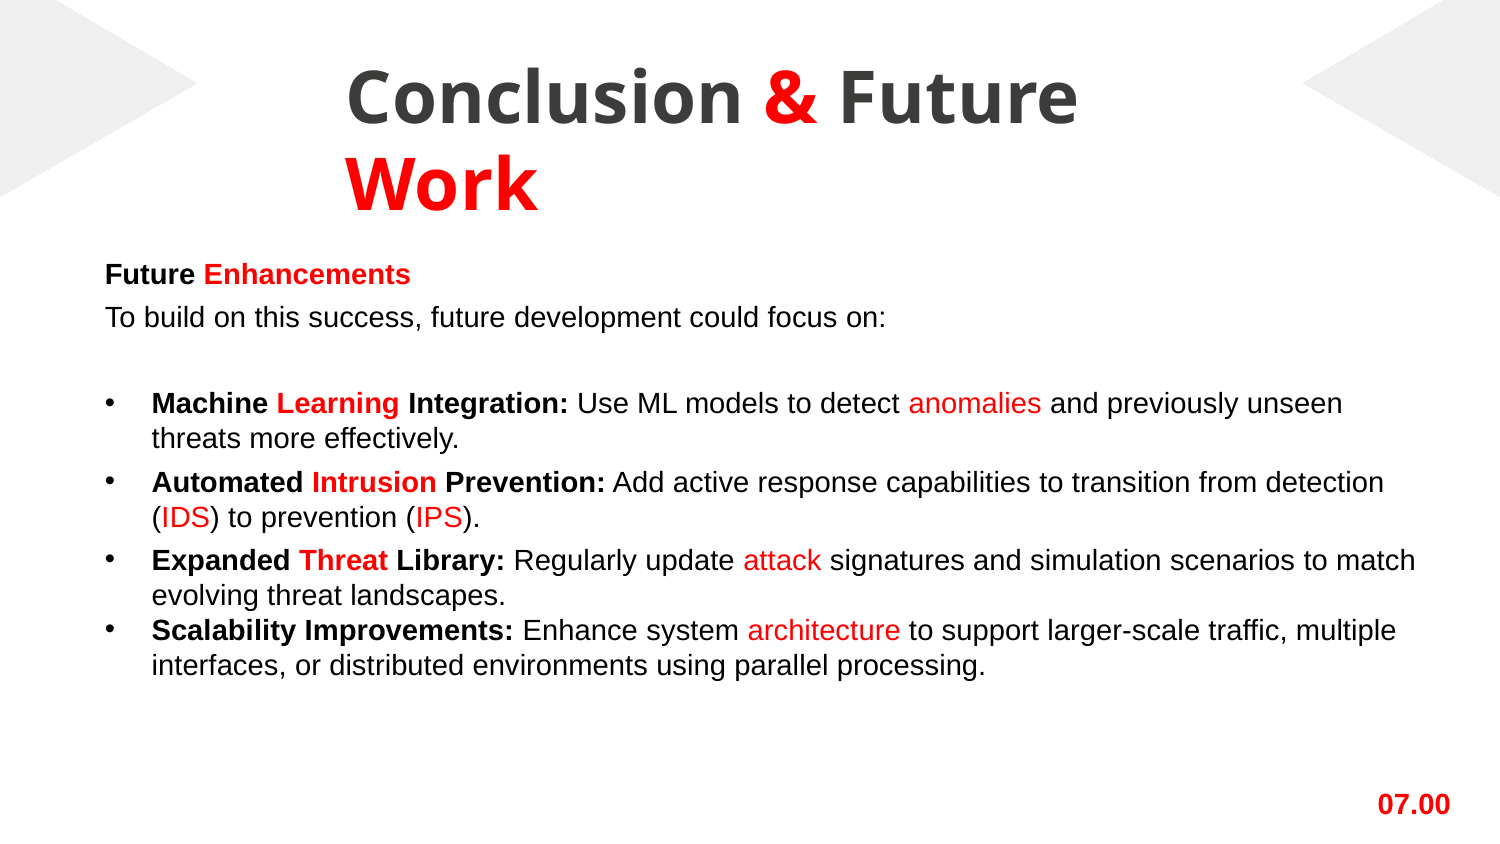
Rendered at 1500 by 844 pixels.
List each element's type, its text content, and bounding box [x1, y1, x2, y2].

text_box Future Enhancements To build on this success, future development could focus on: Machine Learning Integration: Use ML models to detect anomalies and previously unseen threats more effectively. Automated Intrusion Prevention: Add active response capabilities to transition from detection (IDS) to prevention (IPS). Expanded Threat Library: Regularly update attack signatures and simulation scenarios to match evolving threat landscapes. Scalability Improvements: Enhance system architecture to support larger-scale traffic, multiple interfaces, or distributed environments using parallel processing. [90, 247, 1449, 689]
text_box 07.00 [1362, 777, 1473, 828]
title Conclusion & Future Work [330, 35, 1170, 130]
